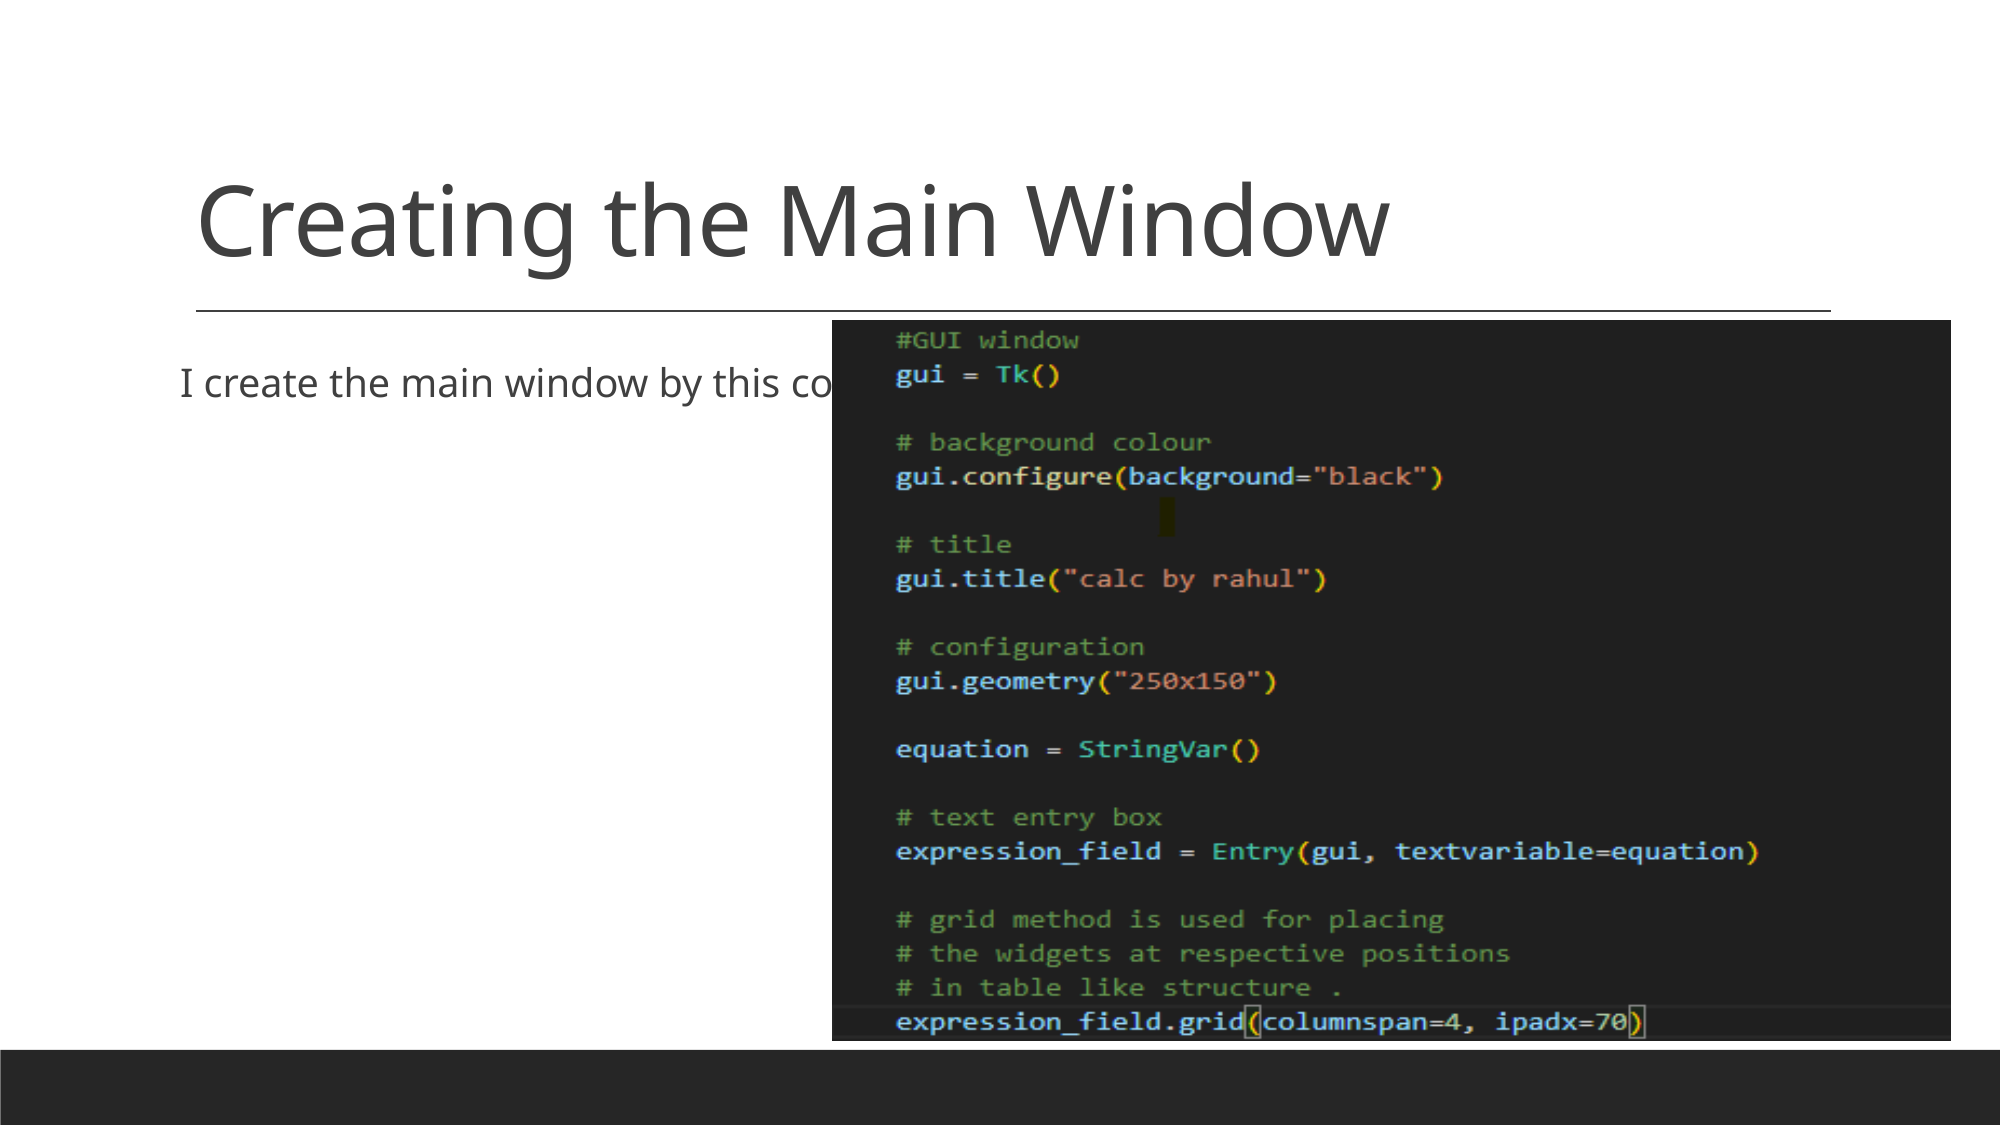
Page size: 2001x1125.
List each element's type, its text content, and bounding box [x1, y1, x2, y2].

title Creating the Main Window [180, 47, 1830, 285]
list I create the main window by this code [180, 345, 829, 1041]
picture [832, 320, 1952, 1041]
